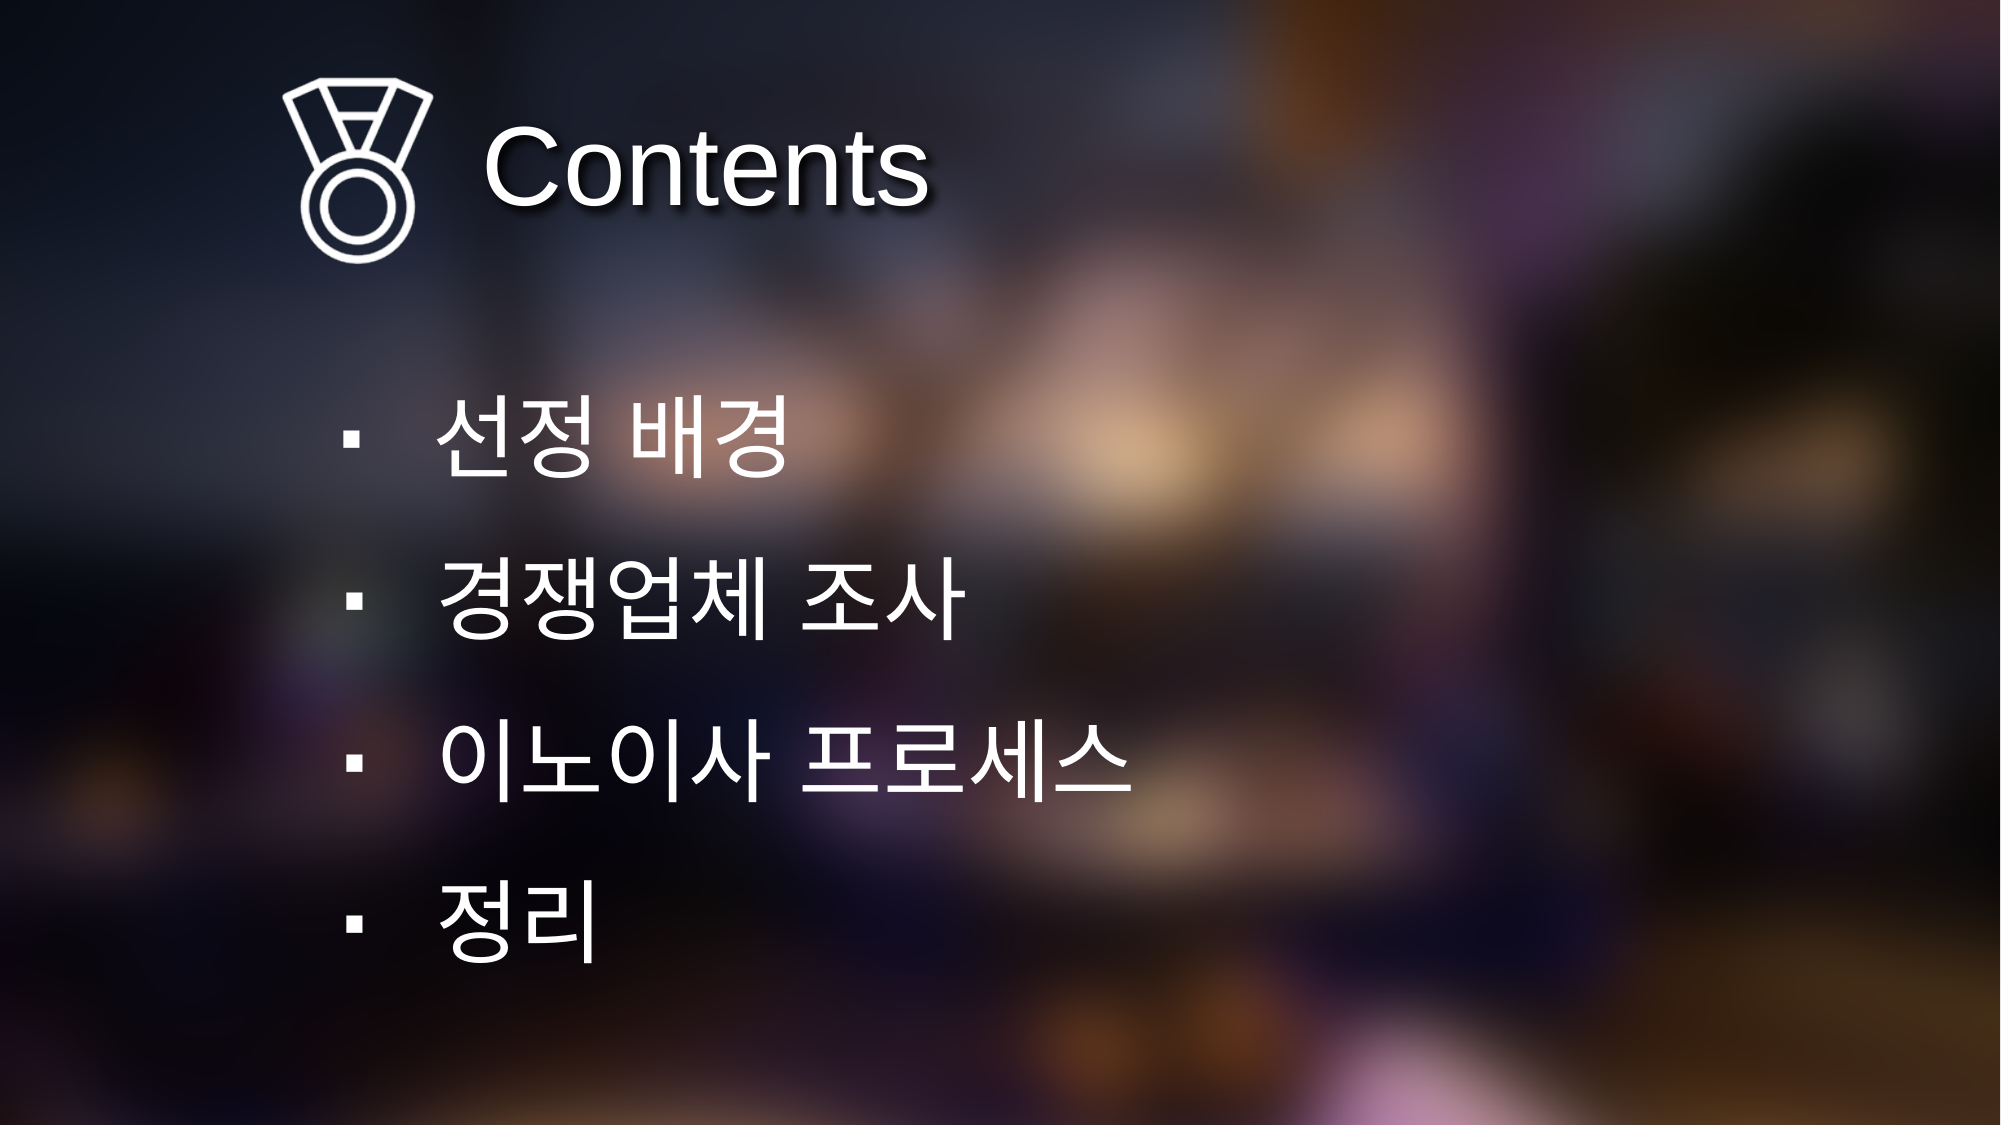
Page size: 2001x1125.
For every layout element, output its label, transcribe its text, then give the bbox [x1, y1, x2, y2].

text_box ∙ 경쟁업체 조사 [323, 534, 1529, 659]
text_box ∙ 이노이사 프로세스 [323, 696, 1408, 821]
text_box ∙ 정리 [323, 857, 1408, 982]
picture [0, 0, 2001, 1125]
text_box Contents [516, 100, 1873, 242]
text_box ∙ 선정 배경 [319, 372, 1696, 497]
